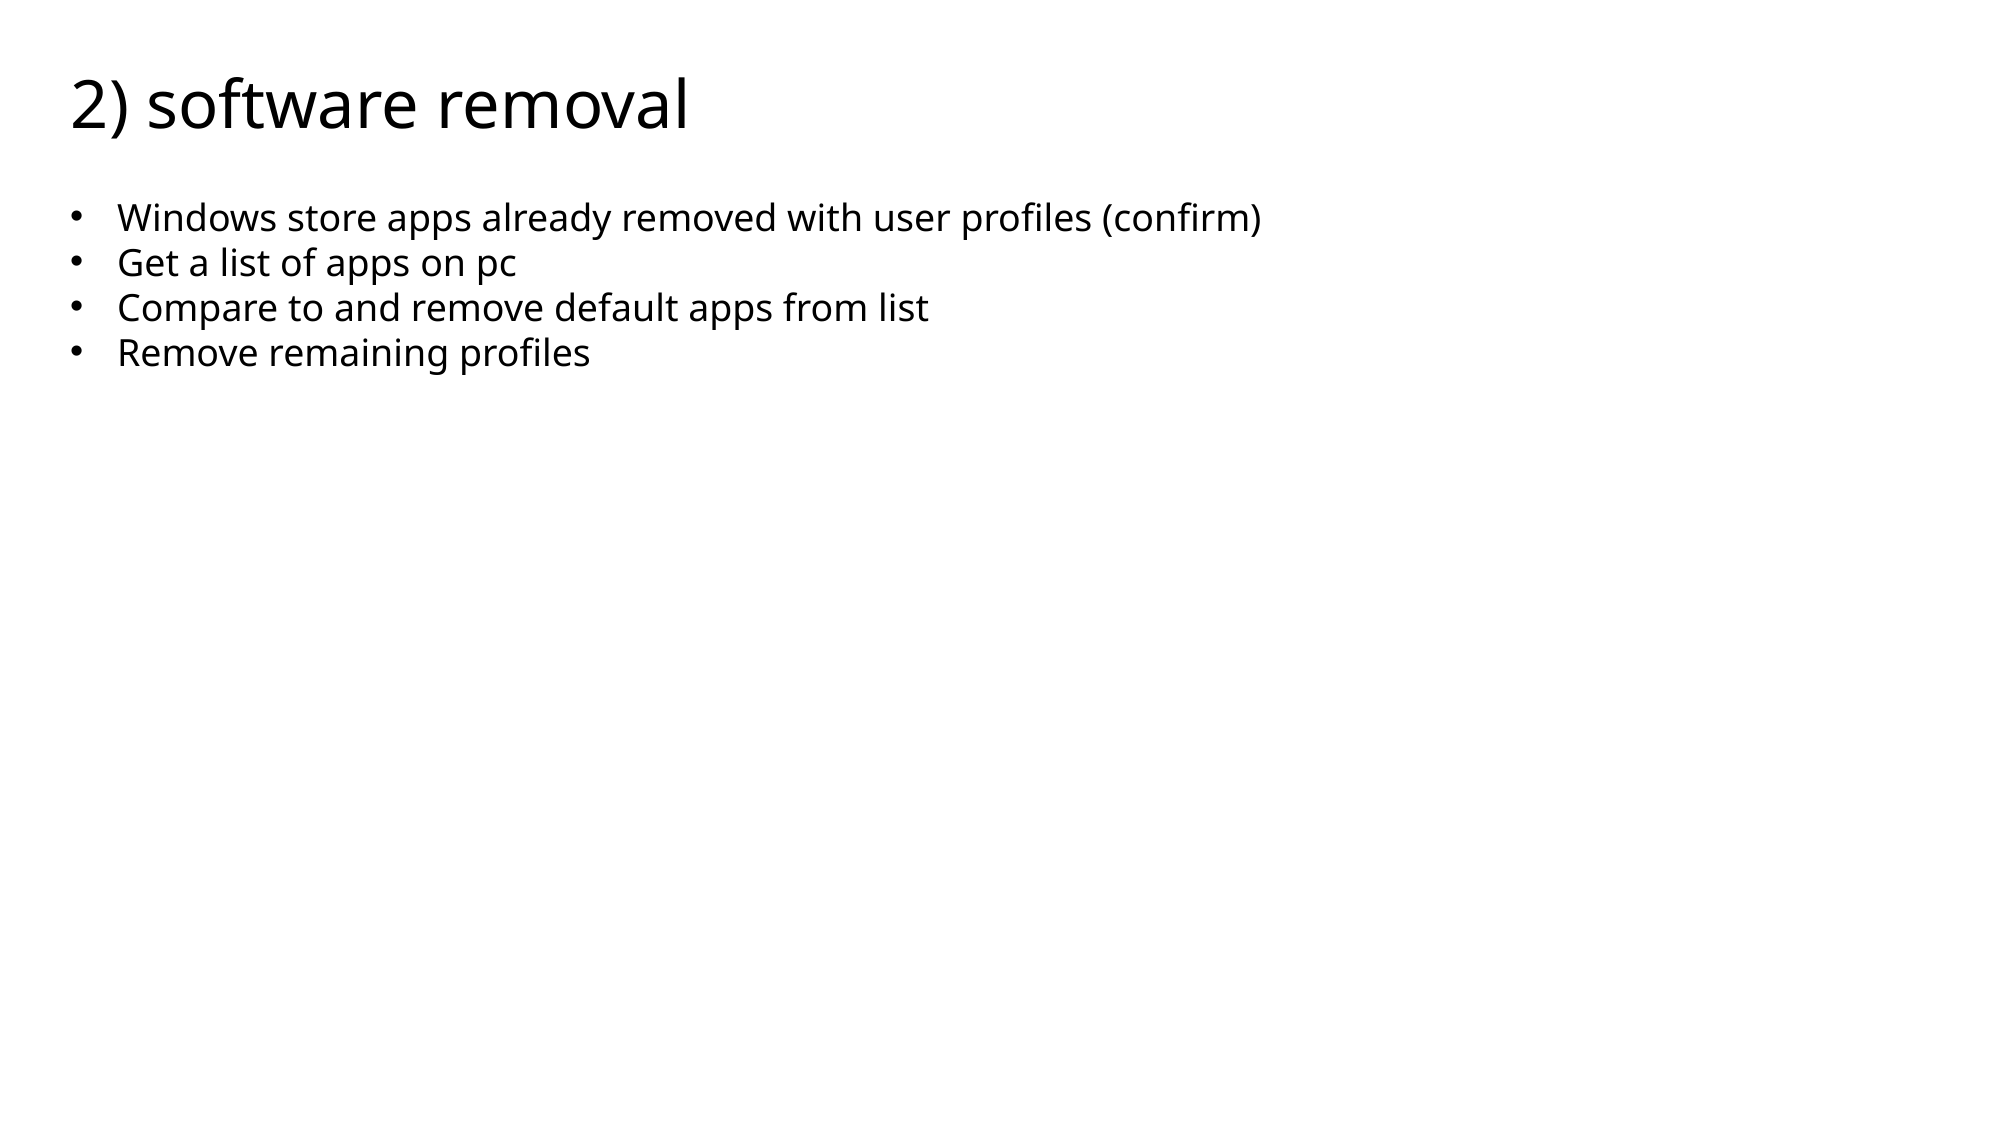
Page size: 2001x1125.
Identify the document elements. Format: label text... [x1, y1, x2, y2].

text_box Windows store apps already removed with user profiles (confirm) Get a list of apps on pc Compare to and remove default apps from list Remove remaining profiles [55, 185, 1487, 381]
title 2) software removal [70, 70, 1932, 160]
